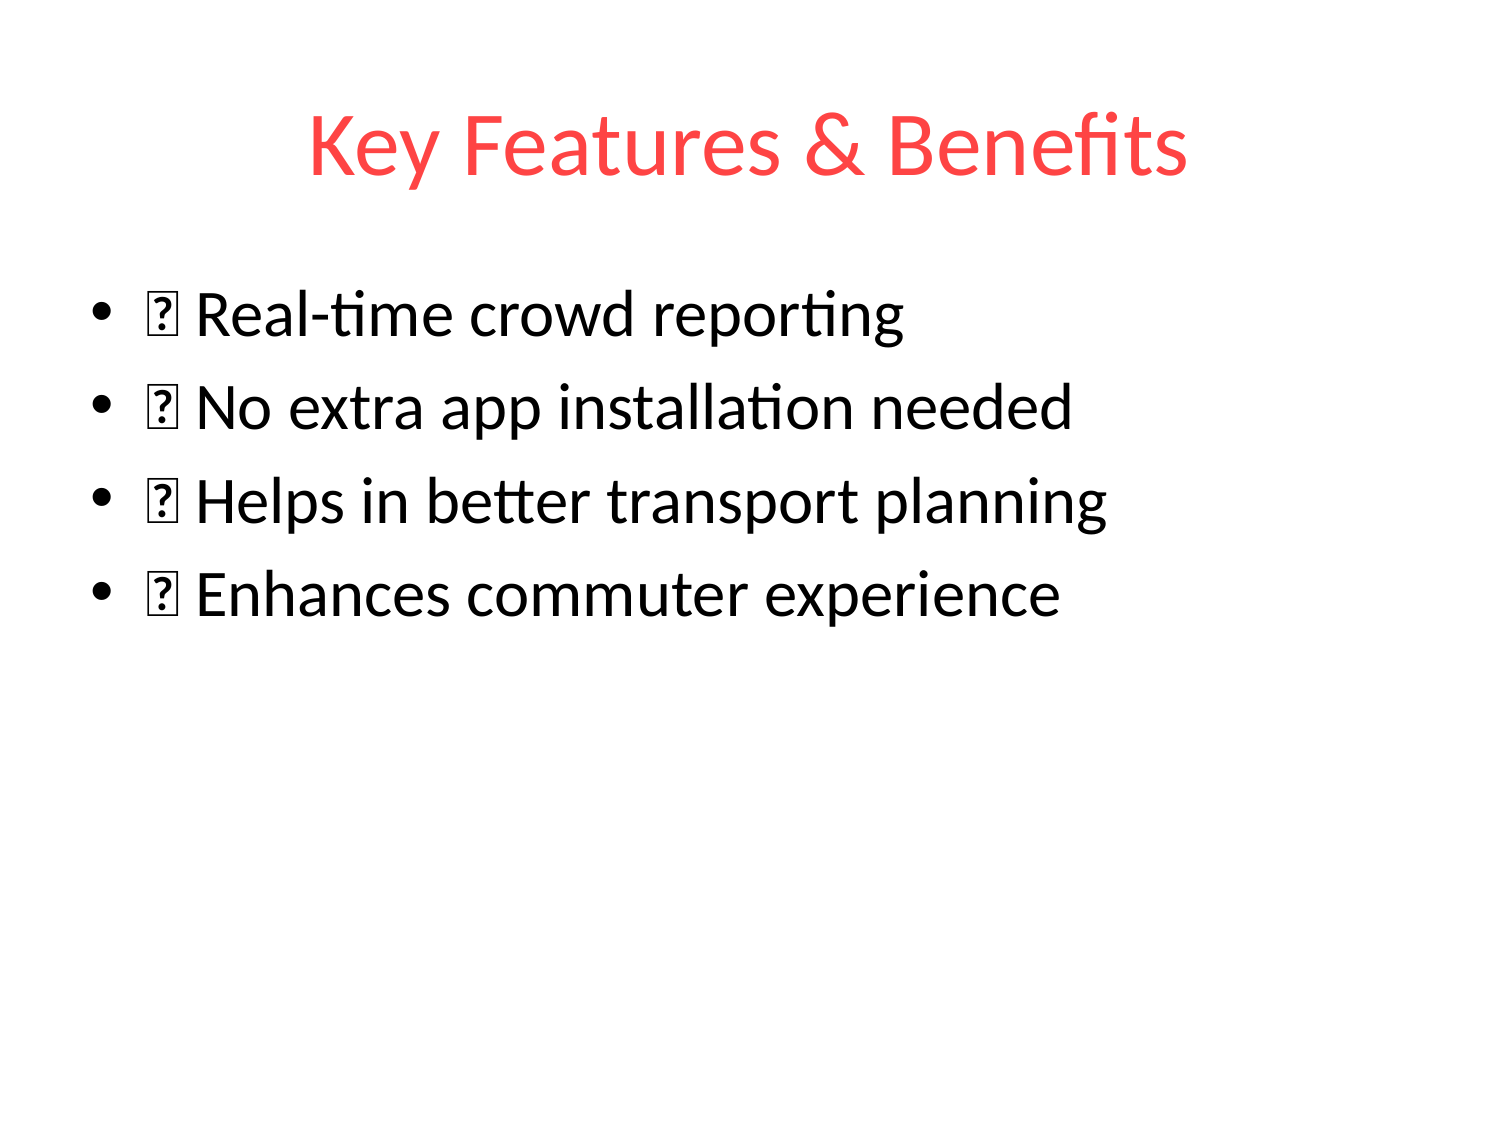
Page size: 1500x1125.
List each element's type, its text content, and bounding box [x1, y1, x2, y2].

title Key Features & Benefits [75, 45, 1425, 233]
list ✅ Real-time crowd reporting ✅ No extra app installation needed ✅ Helps in better transport planning ✅ Enhances commuter experience [75, 262, 1425, 1005]
